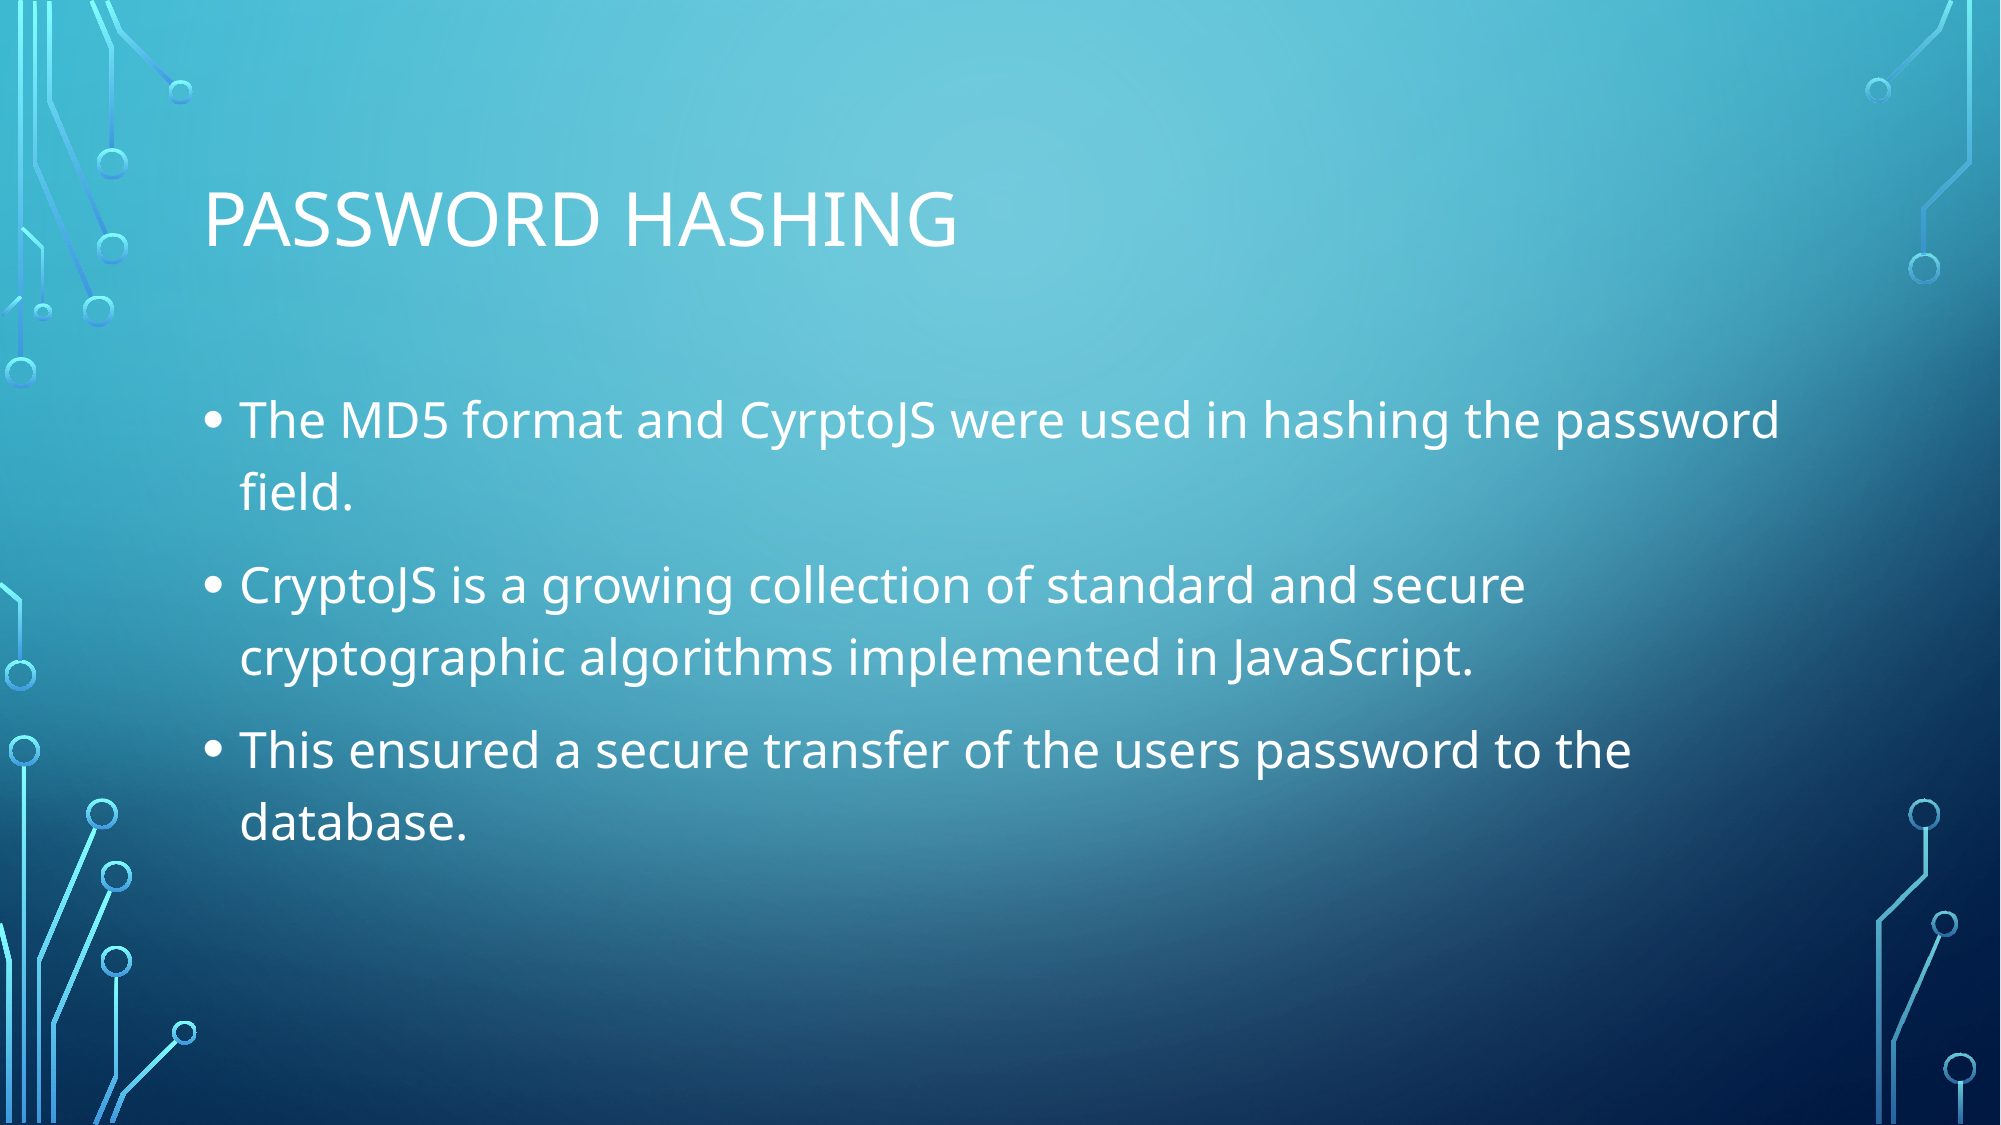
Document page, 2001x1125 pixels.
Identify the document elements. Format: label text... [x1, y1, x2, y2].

list The MD5 format and CyrptoJS were used in hashing the password field. CryptoJS is a growing collection of standard and secure cryptographic algorithms implemented in JavaScript. This ensured a secure transfer of the users password to the database. [187, 369, 1813, 950]
title Password Hashing [187, 101, 1813, 344]
